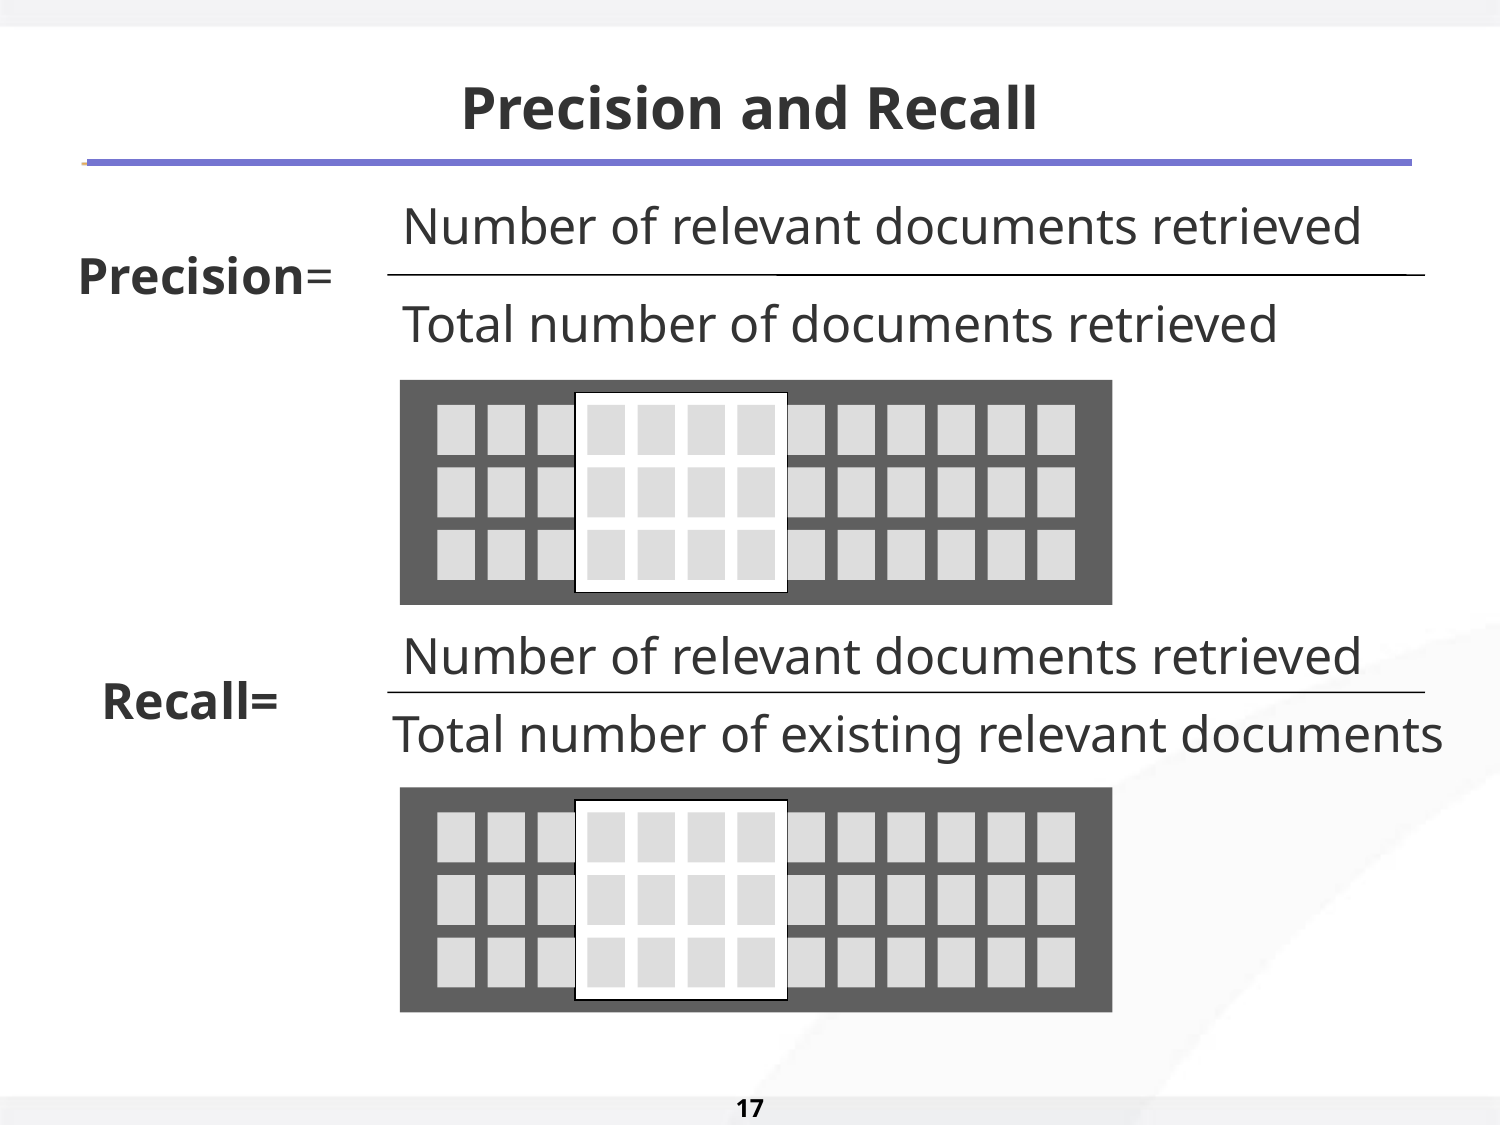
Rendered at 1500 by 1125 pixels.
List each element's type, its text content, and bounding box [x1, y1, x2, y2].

text_box [1037, 812, 1075, 863]
text_box Recall= [87, 650, 295, 737]
text_box [687, 529, 725, 580]
text_box [487, 404, 525, 455]
text_box [887, 404, 925, 455]
text_box [1037, 529, 1075, 580]
text_box [987, 937, 1025, 988]
text_box [987, 529, 1025, 580]
text_box [837, 875, 875, 925]
title Precision and Recall [75, 62, 1425, 150]
text_box [587, 467, 625, 518]
text_box [687, 875, 725, 925]
text_box [587, 404, 625, 455]
text_box [837, 529, 875, 580]
picture [0, 0, 1500, 1125]
text_box [937, 467, 975, 518]
text_box [687, 404, 725, 455]
text_box [887, 529, 925, 580]
text_box [737, 404, 775, 455]
text_box [737, 875, 775, 925]
text_box [399, 787, 1113, 1013]
text_box [787, 404, 825, 455]
text_box [437, 404, 475, 455]
text_box [687, 812, 725, 863]
text_box [737, 812, 775, 863]
list Precision= [62, 224, 400, 438]
text_box [937, 529, 975, 580]
text_box [687, 937, 725, 988]
text_box [537, 529, 574, 580]
text_box [737, 529, 775, 580]
text_box [1037, 875, 1075, 925]
text_box [787, 812, 825, 863]
text_box Total number of existing relevant documents [337, 695, 1500, 770]
text_box [537, 875, 575, 925]
text_box [587, 529, 625, 580]
text_box [487, 467, 525, 518]
text_box [487, 529, 525, 580]
text_box Number of relevant documents retrieved [387, 617, 1488, 693]
text_box [437, 812, 475, 863]
text_box [837, 467, 875, 518]
text_box [837, 404, 875, 455]
text_box Number of relevant documents retrieved [387, 187, 1450, 263]
text_box [399, 379, 1113, 605]
text_box [737, 937, 775, 988]
text_box [637, 812, 675, 863]
text_box [787, 529, 825, 580]
text_box [437, 875, 475, 925]
text_box [574, 392, 788, 593]
text_box [637, 875, 675, 925]
text_box Total number of documents retrieved [387, 285, 1450, 360]
text_box [487, 812, 525, 863]
text_box [587, 875, 625, 925]
text_box [637, 529, 675, 580]
text_box [537, 404, 574, 455]
text_box [637, 467, 675, 518]
text_box [987, 467, 1025, 518]
text_box [537, 812, 575, 863]
text_box [787, 467, 825, 518]
text_box [487, 875, 525, 925]
text_box [937, 875, 975, 925]
text_box [437, 937, 475, 988]
text_box [587, 812, 625, 863]
text_box [437, 529, 475, 580]
text_box [787, 875, 825, 925]
text_box [487, 937, 525, 988]
text_box [574, 800, 788, 1000]
text_box [987, 875, 1025, 925]
text_box [1037, 404, 1075, 455]
text_box [987, 812, 1025, 863]
text_box [537, 467, 574, 518]
text_box [887, 467, 925, 518]
text_box [637, 404, 675, 455]
text_box [637, 937, 675, 988]
text_box [437, 467, 475, 518]
text_box [537, 937, 575, 988]
text_box [887, 937, 925, 988]
text_box [787, 937, 825, 988]
text_box [587, 937, 625, 988]
text_box [687, 467, 725, 518]
text_box [937, 812, 975, 863]
text_box [987, 404, 1025, 455]
text_box [887, 875, 925, 925]
text_box [887, 812, 925, 863]
text_box [1037, 937, 1075, 988]
text_box [737, 467, 775, 518]
text_box [1037, 467, 1075, 518]
text_box [837, 937, 875, 988]
text_box [937, 404, 975, 455]
text_box [937, 937, 975, 988]
text_box [837, 812, 875, 863]
